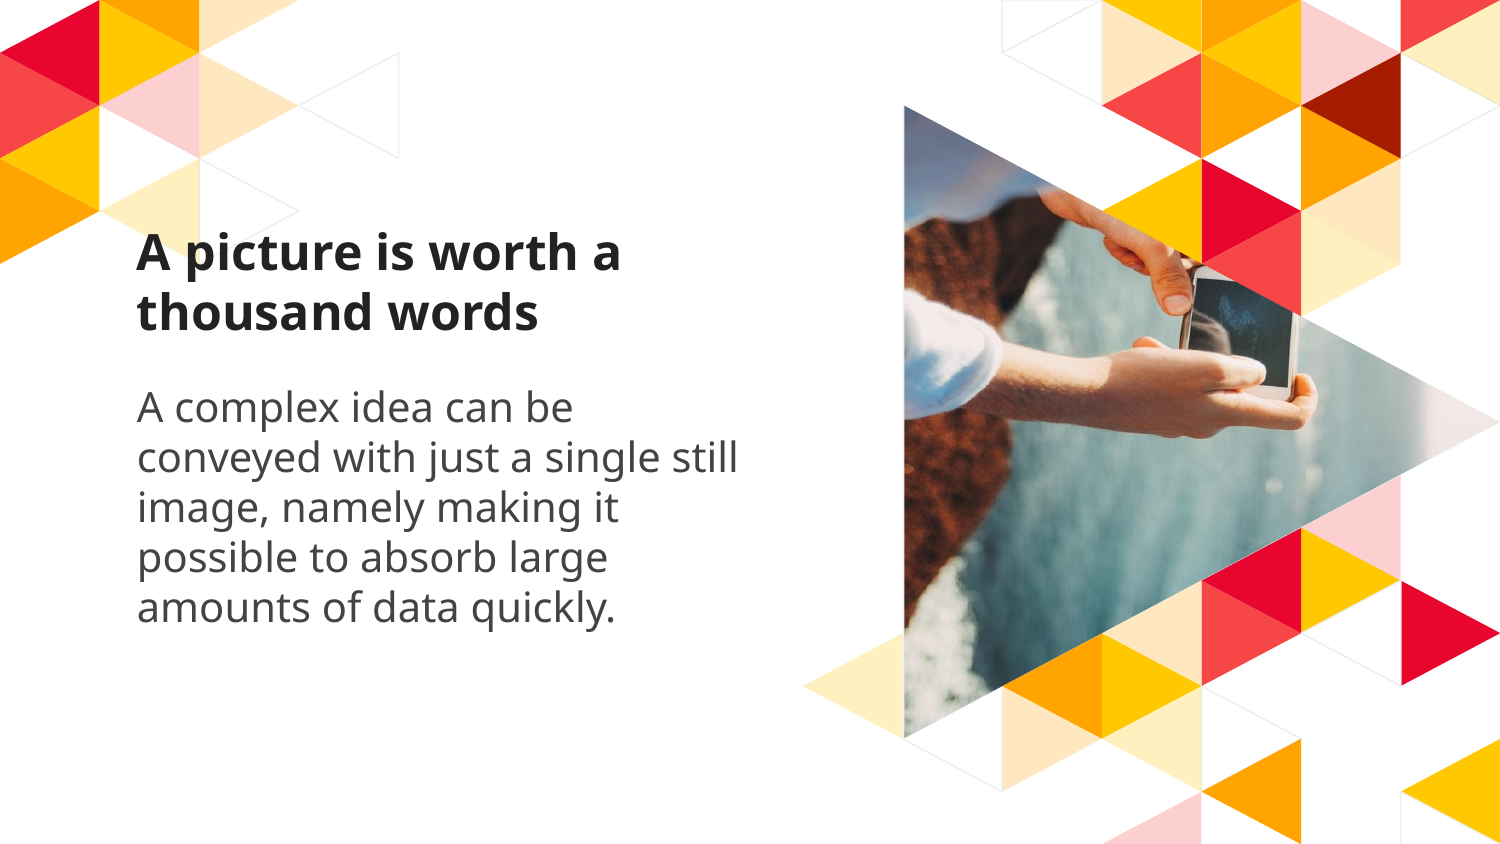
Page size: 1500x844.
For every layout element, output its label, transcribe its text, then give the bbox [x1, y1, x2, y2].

title A picture is worth a thousand words [121, 271, 761, 356]
picture [885, 105, 1500, 738]
list A complex idea can be conveyed with just a single still image, namely making it possible to absorb large amounts of data quickly. [121, 365, 761, 732]
